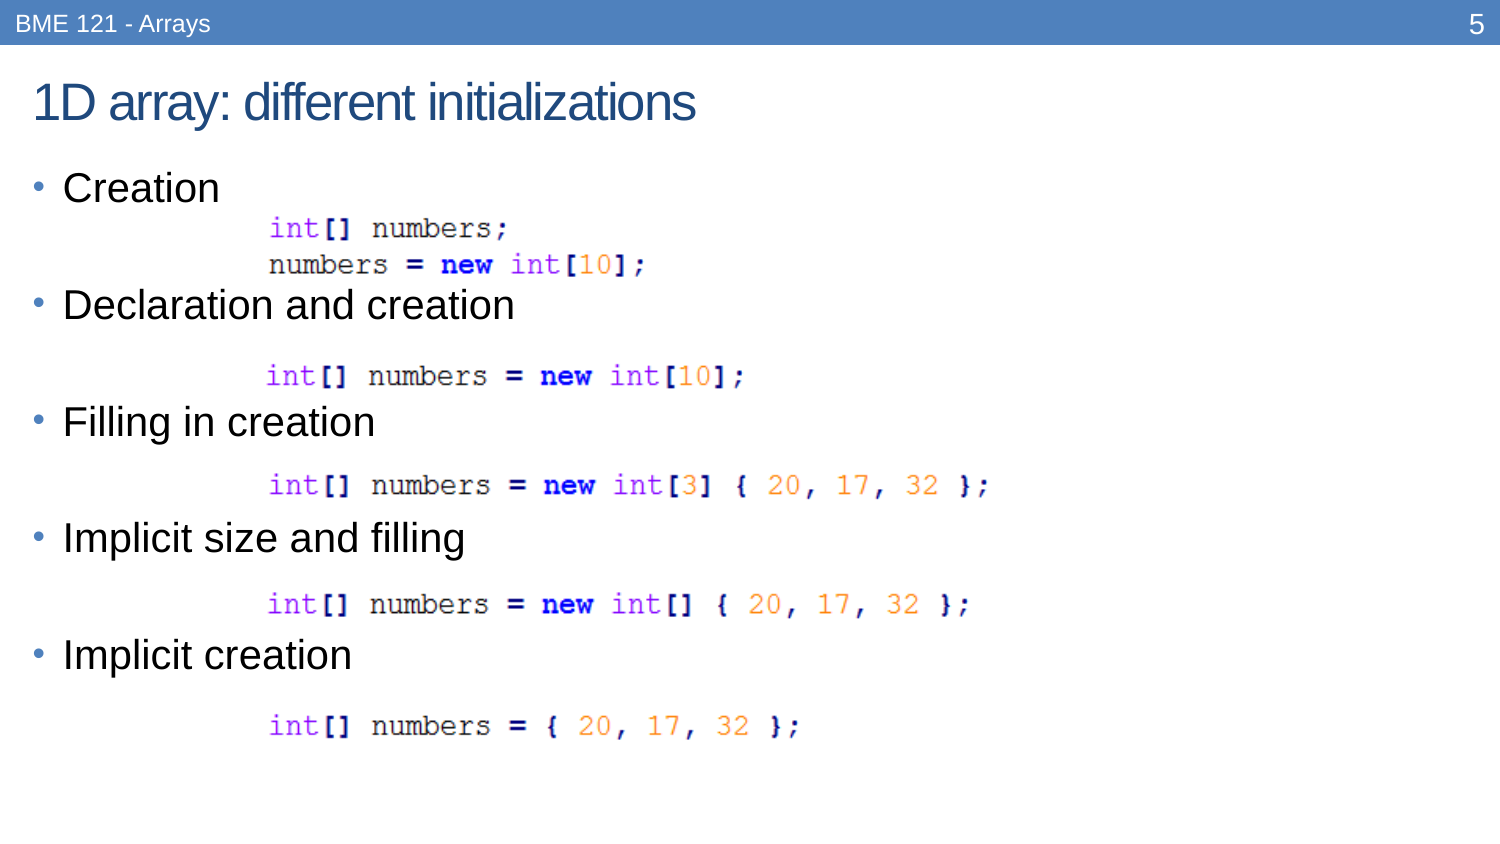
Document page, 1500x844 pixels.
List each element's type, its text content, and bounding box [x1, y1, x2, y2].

list Creation Declaration and creation Filling in creation Implicit size and filling Implicit creation [17, 153, 1483, 824]
footer BME 121 - Arrays [0, 2, 1166, 43]
picture [265, 468, 999, 504]
picture [261, 705, 827, 751]
title 1D array: different initializations [17, 60, 1483, 139]
picture [265, 583, 987, 625]
slide_number 5 [1325, 2, 1500, 43]
picture [260, 209, 685, 289]
picture [261, 350, 767, 403]
